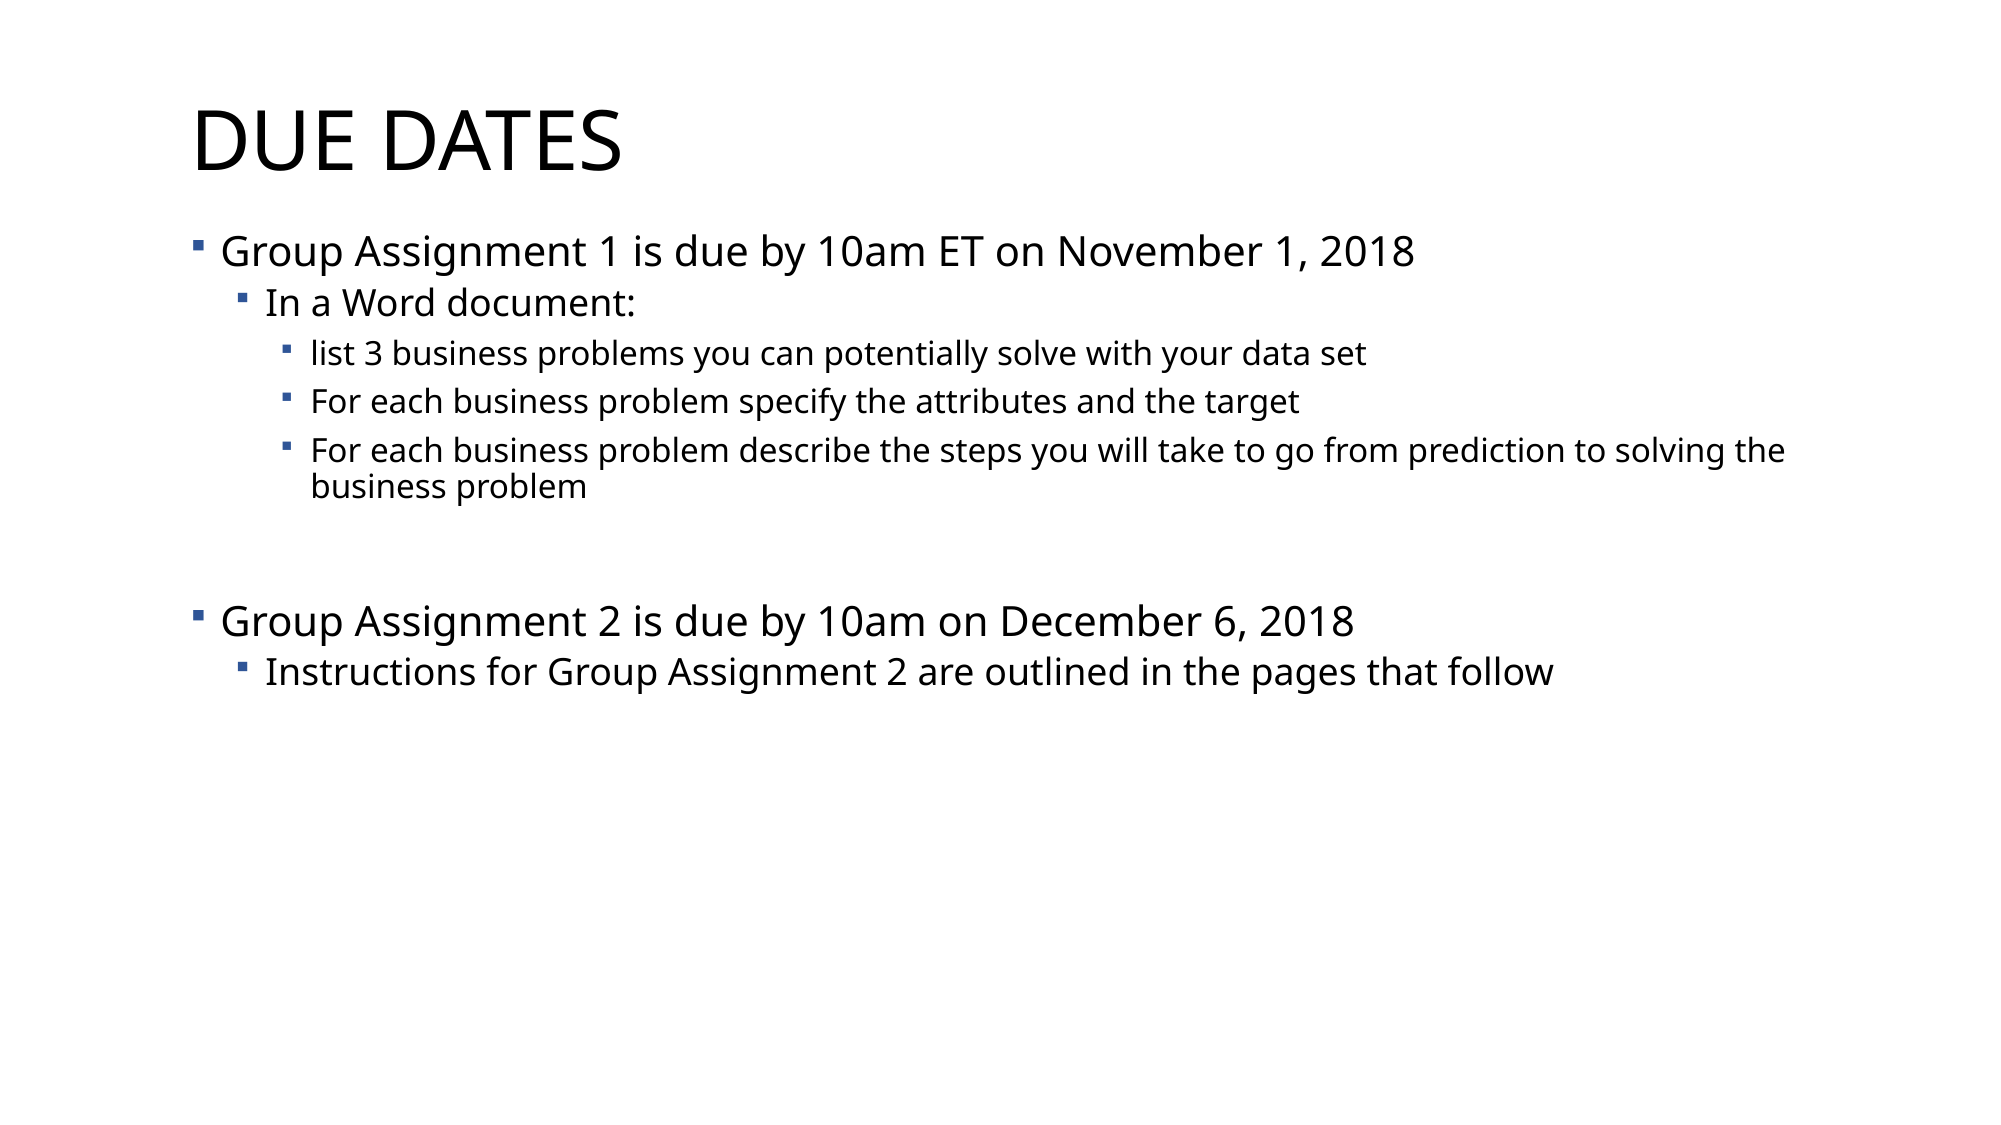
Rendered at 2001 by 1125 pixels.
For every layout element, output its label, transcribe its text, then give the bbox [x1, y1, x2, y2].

list Group Assignment 1 is due by 10am ET on November 1, 2018 In a Word document: list 3 business problems you can potentially solve with your data set For each business problem specify the attributes and the target For each business problem describe the steps you will take to go from prediction to solving the business problem Group Assignment 2 is due by 10am on December 6, 2018 Instructions for Group Assignment 2 are outlined in the pages that follow [175, 223, 1826, 1013]
title Due dates [175, 79, 1826, 208]
